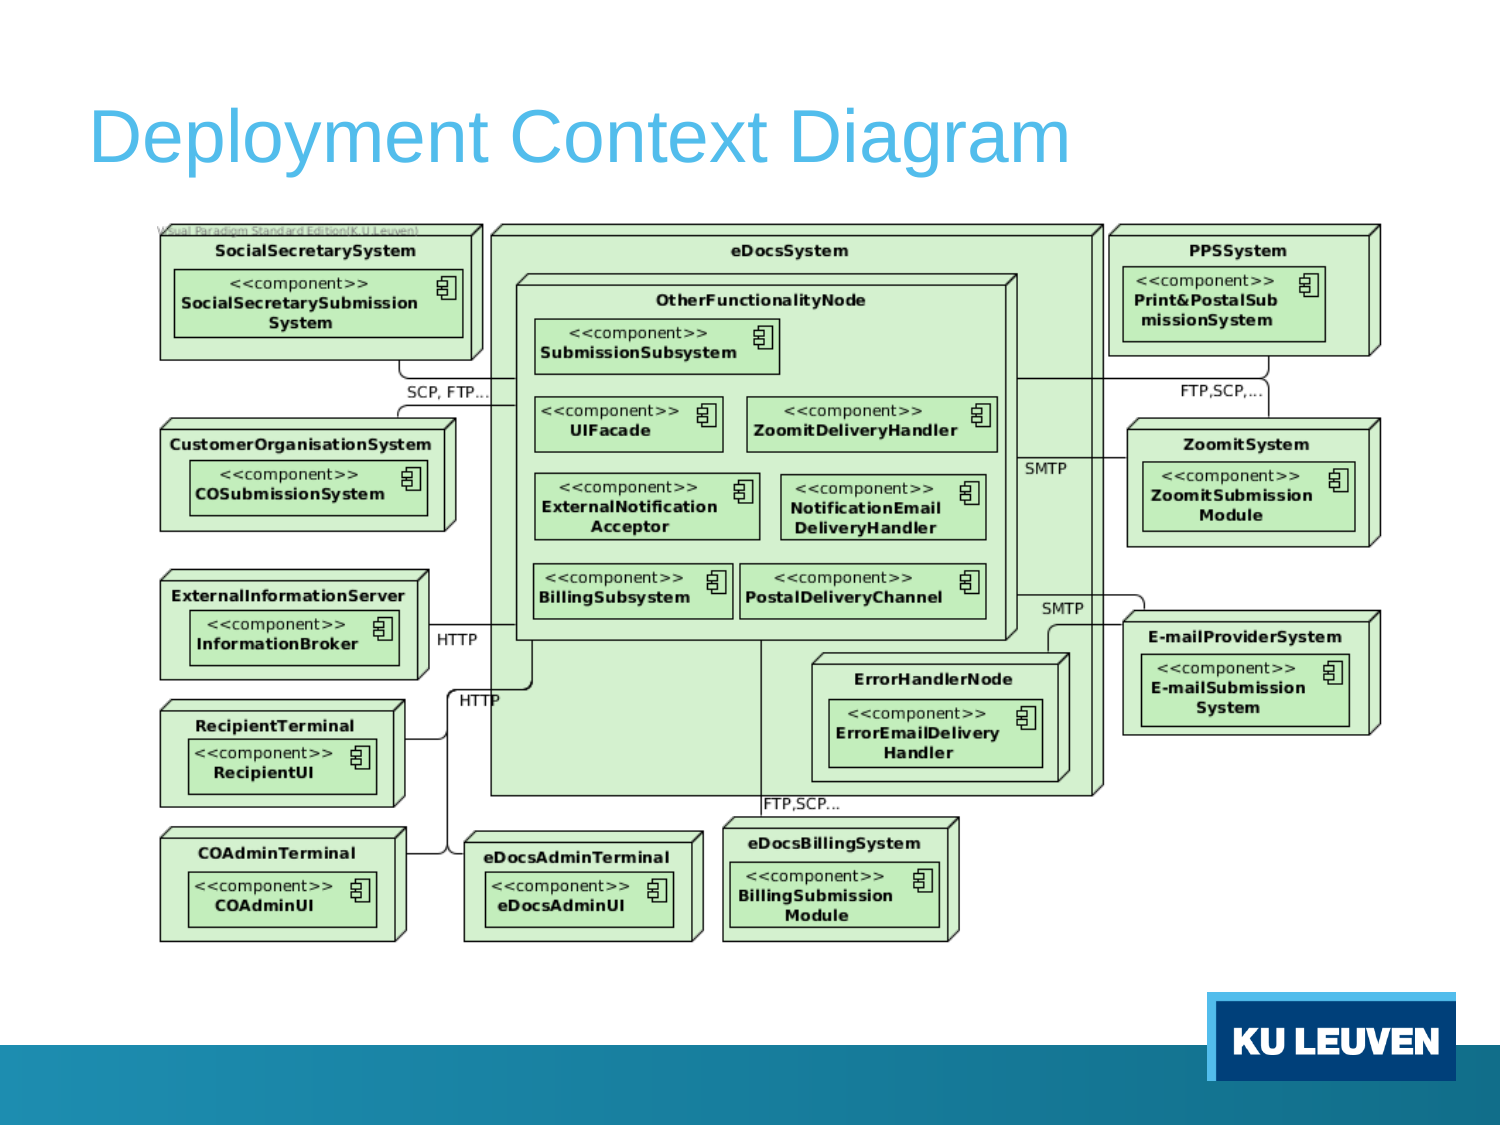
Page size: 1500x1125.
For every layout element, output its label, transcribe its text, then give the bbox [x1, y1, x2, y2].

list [156, 221, 1388, 949]
title Deployment Context Diagram [88, 29, 1456, 178]
picture [1207, 992, 1456, 1081]
